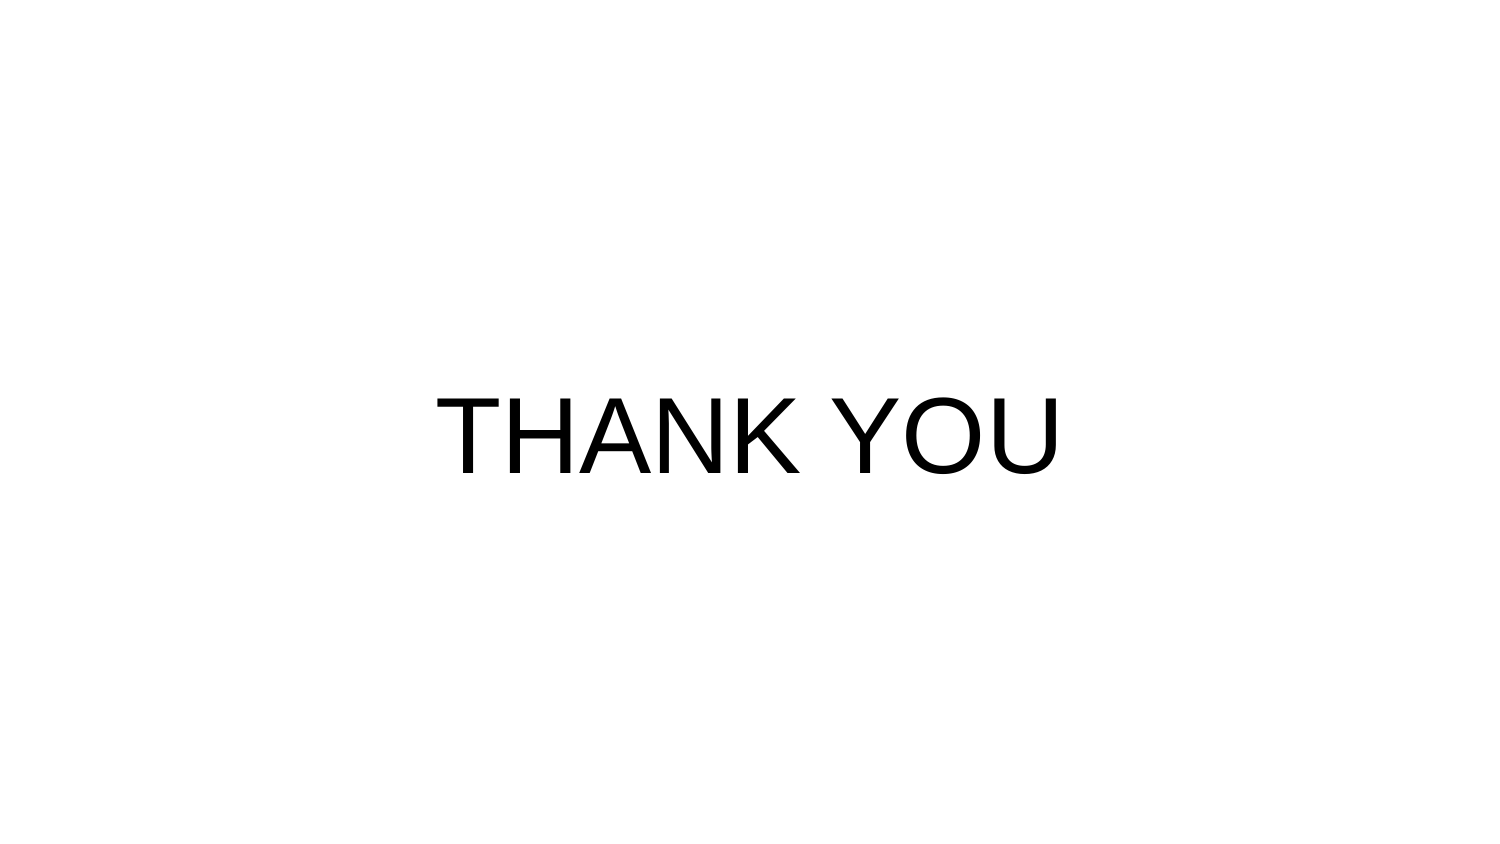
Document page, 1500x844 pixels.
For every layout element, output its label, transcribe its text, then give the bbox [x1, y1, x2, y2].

title THANK YOU [51, 173, 1449, 511]
